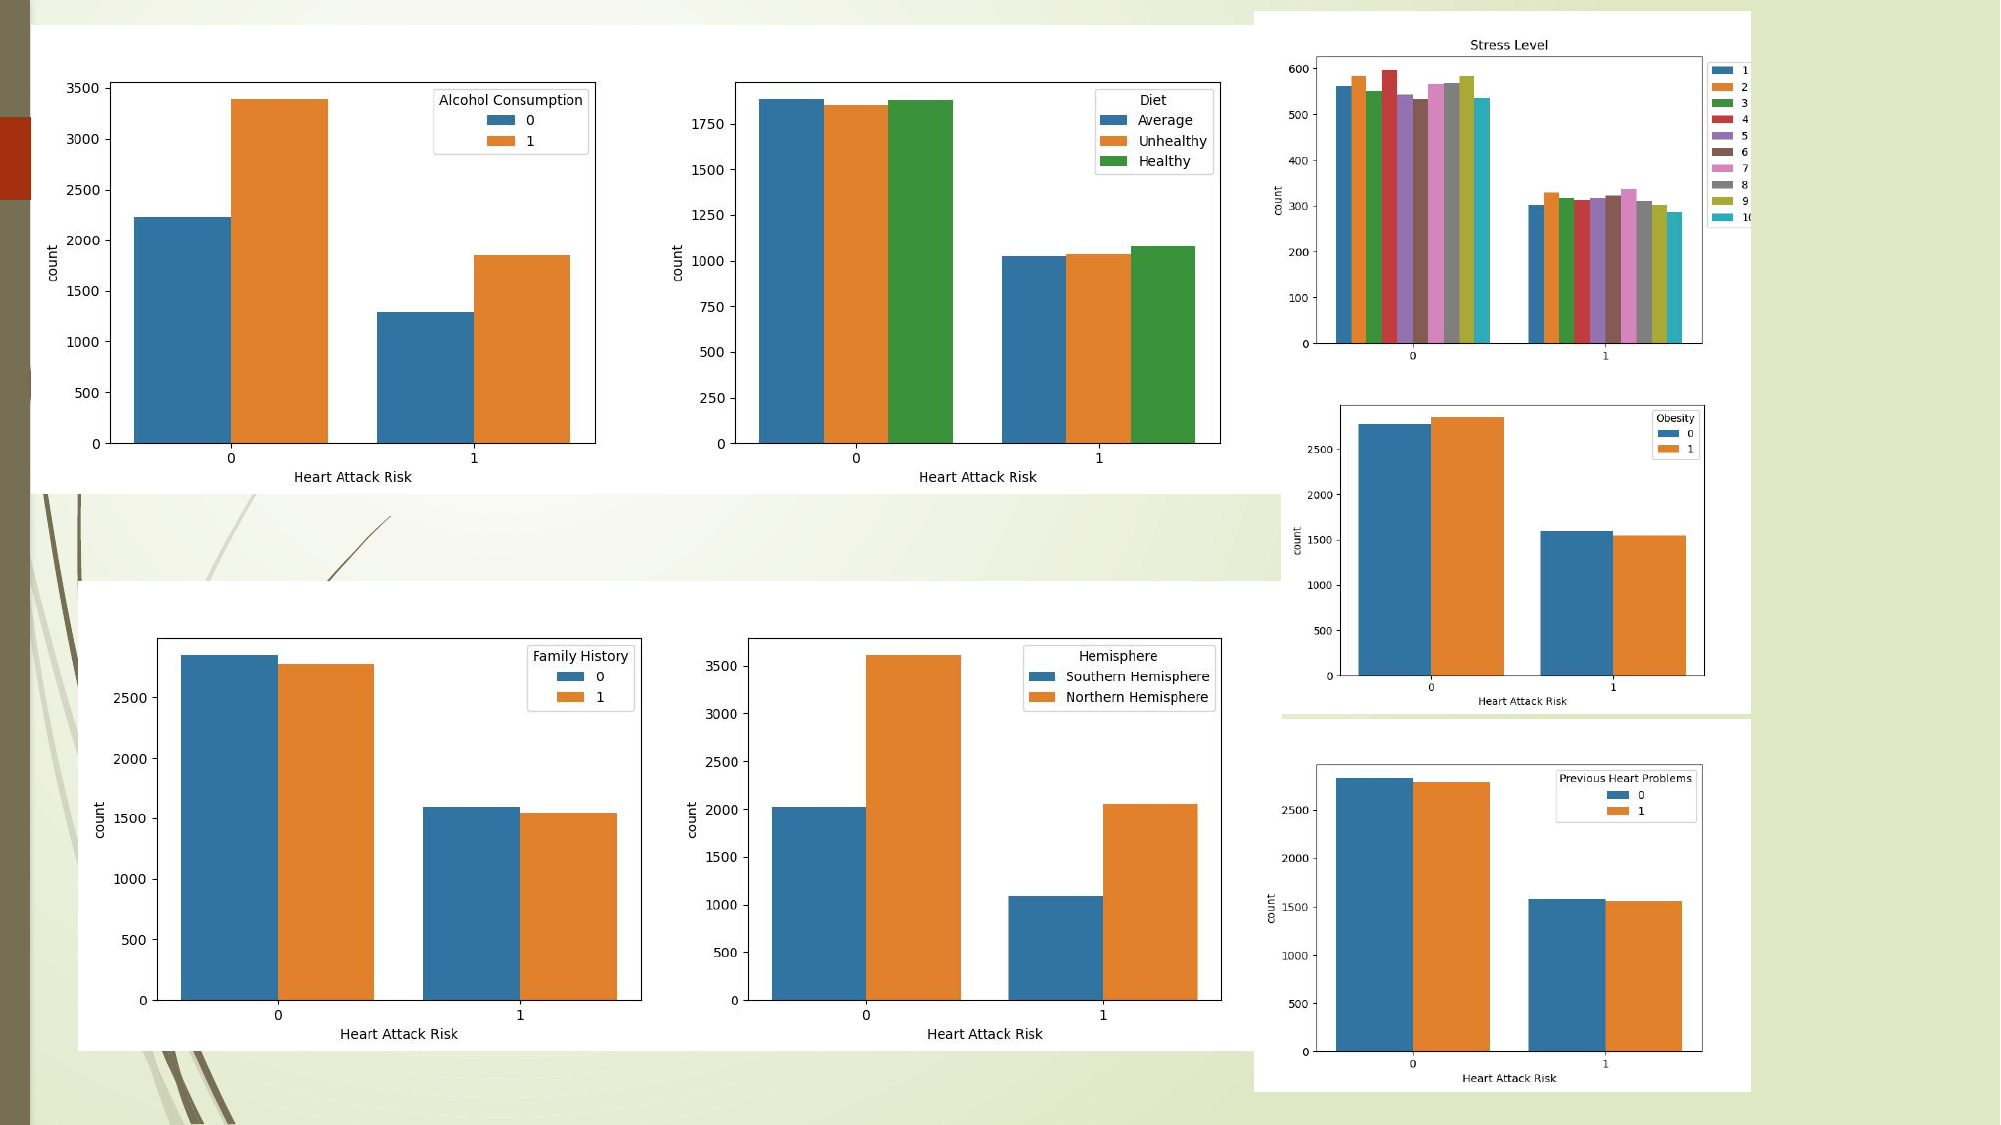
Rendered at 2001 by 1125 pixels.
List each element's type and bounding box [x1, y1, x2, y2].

picture [31, 11, 1751, 1092]
